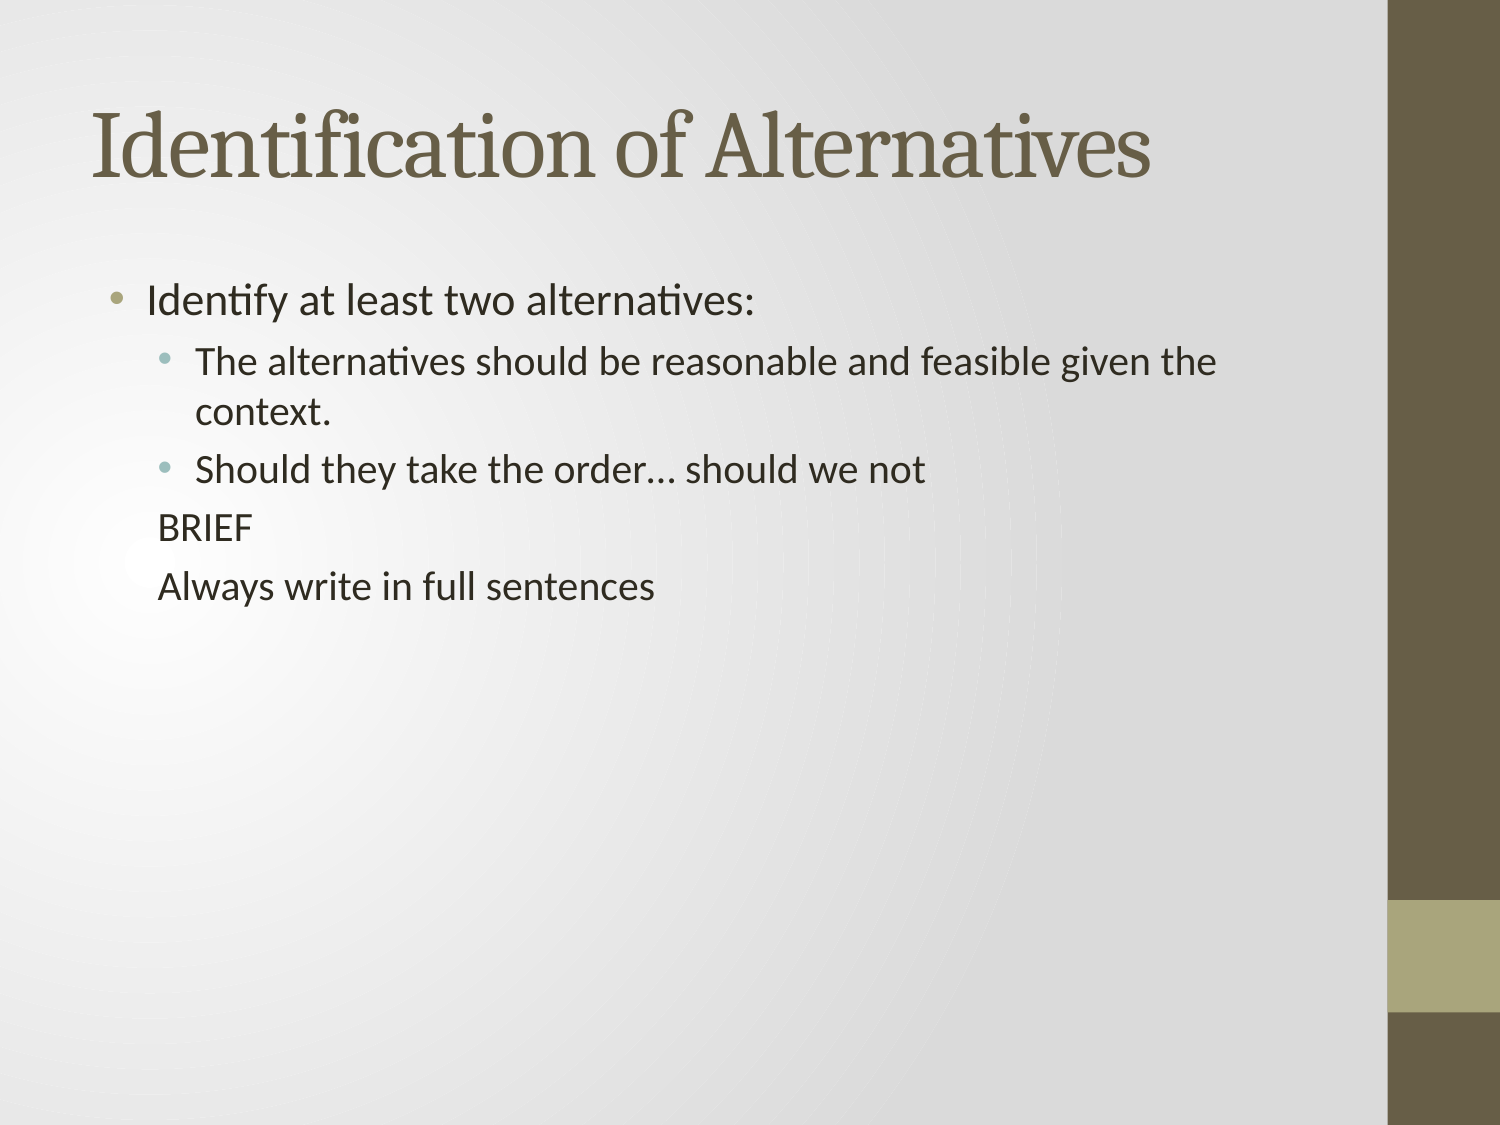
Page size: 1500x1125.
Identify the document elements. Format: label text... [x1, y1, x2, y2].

list Identify at least two alternatives: The alternatives should be reasonable and feasible given the context. Should they take the order… should we not BRIEF Always write in full sentences [75, 262, 1325, 1050]
title Identification of Alternatives [75, 45, 1325, 233]
